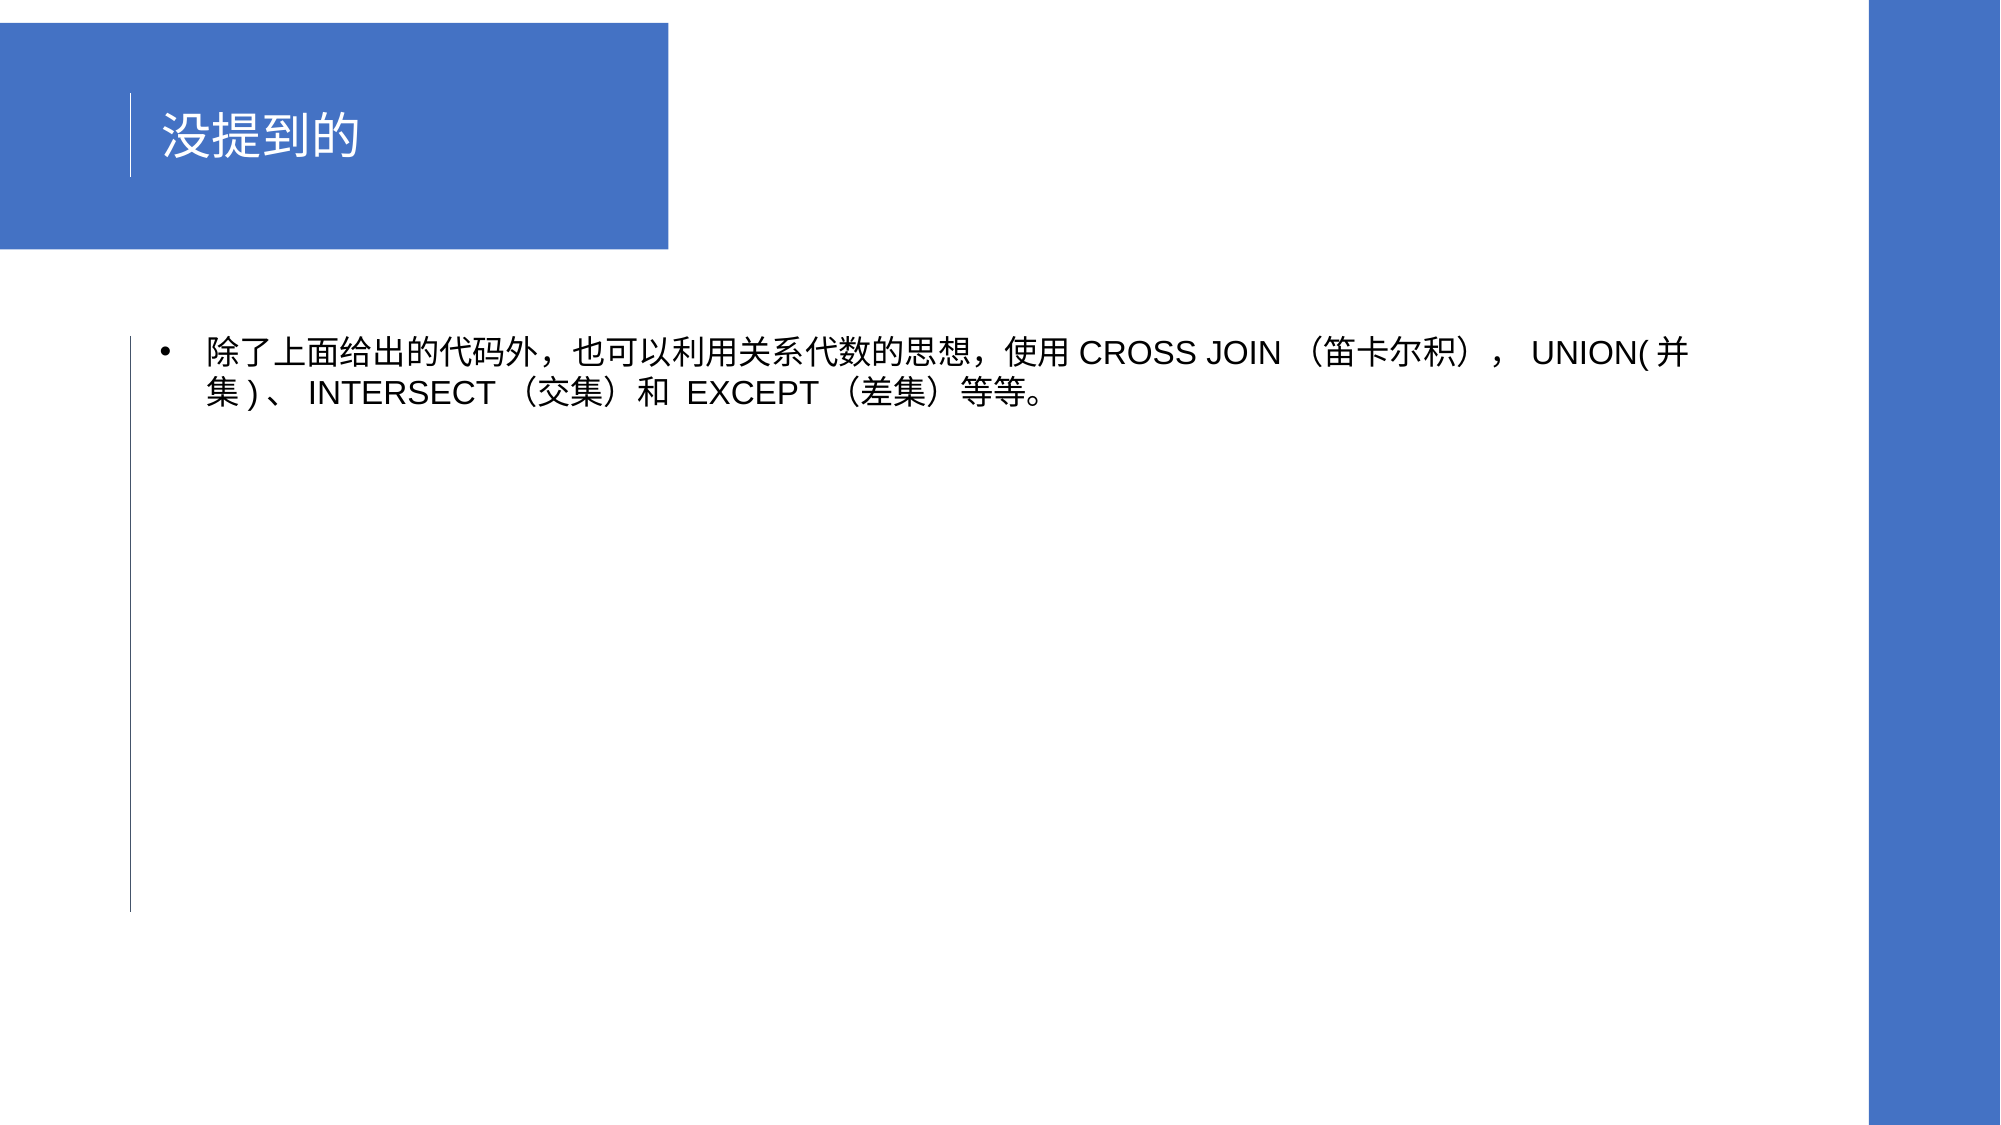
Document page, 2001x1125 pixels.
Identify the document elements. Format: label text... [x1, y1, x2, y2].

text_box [130, 93, 378, 178]
text_box 除了上面给出的代码外，也可以利用关系代数的思想，使用CROSS JOIN（笛卡尔积），UNION(并集)、INTERSECT（交集）和 EXCEPT（差集）等等。 [144, 323, 1716, 419]
text_box [0, 22, 669, 250]
text_box [1868, 0, 2000, 1125]
